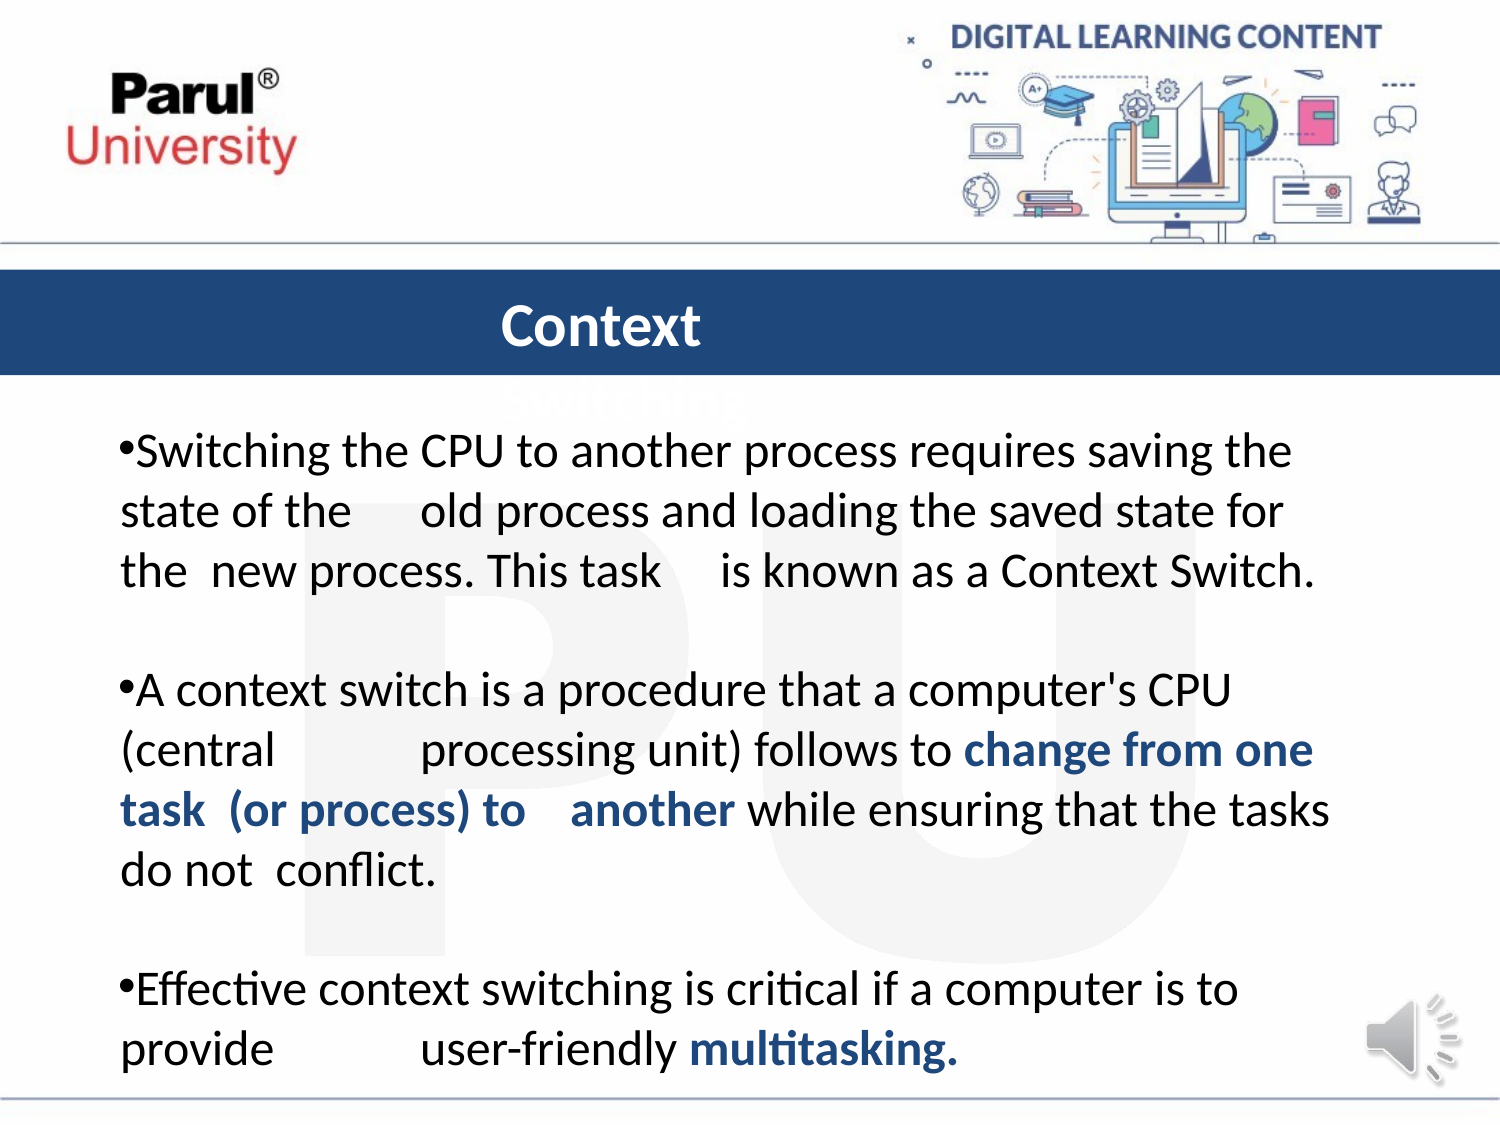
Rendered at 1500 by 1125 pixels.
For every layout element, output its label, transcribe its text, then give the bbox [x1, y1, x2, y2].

text_box Switching the CPU to another process requires saving the state of the old process and loading the saved state for the new process. This task is known as a Context Switch. A context switch is a procedure that a computer's CPU (central processing unit) follows to change from one task (or process) to another while ensuring that the tasks do not conflict. Effective context switching is critical if a computer is to provide user-friendly multitasking. [118, 972, 1351, 1076]
picture [0, 0, 1500, 269]
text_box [0, 269, 1500, 964]
picture [0, 964, 1500, 1125]
